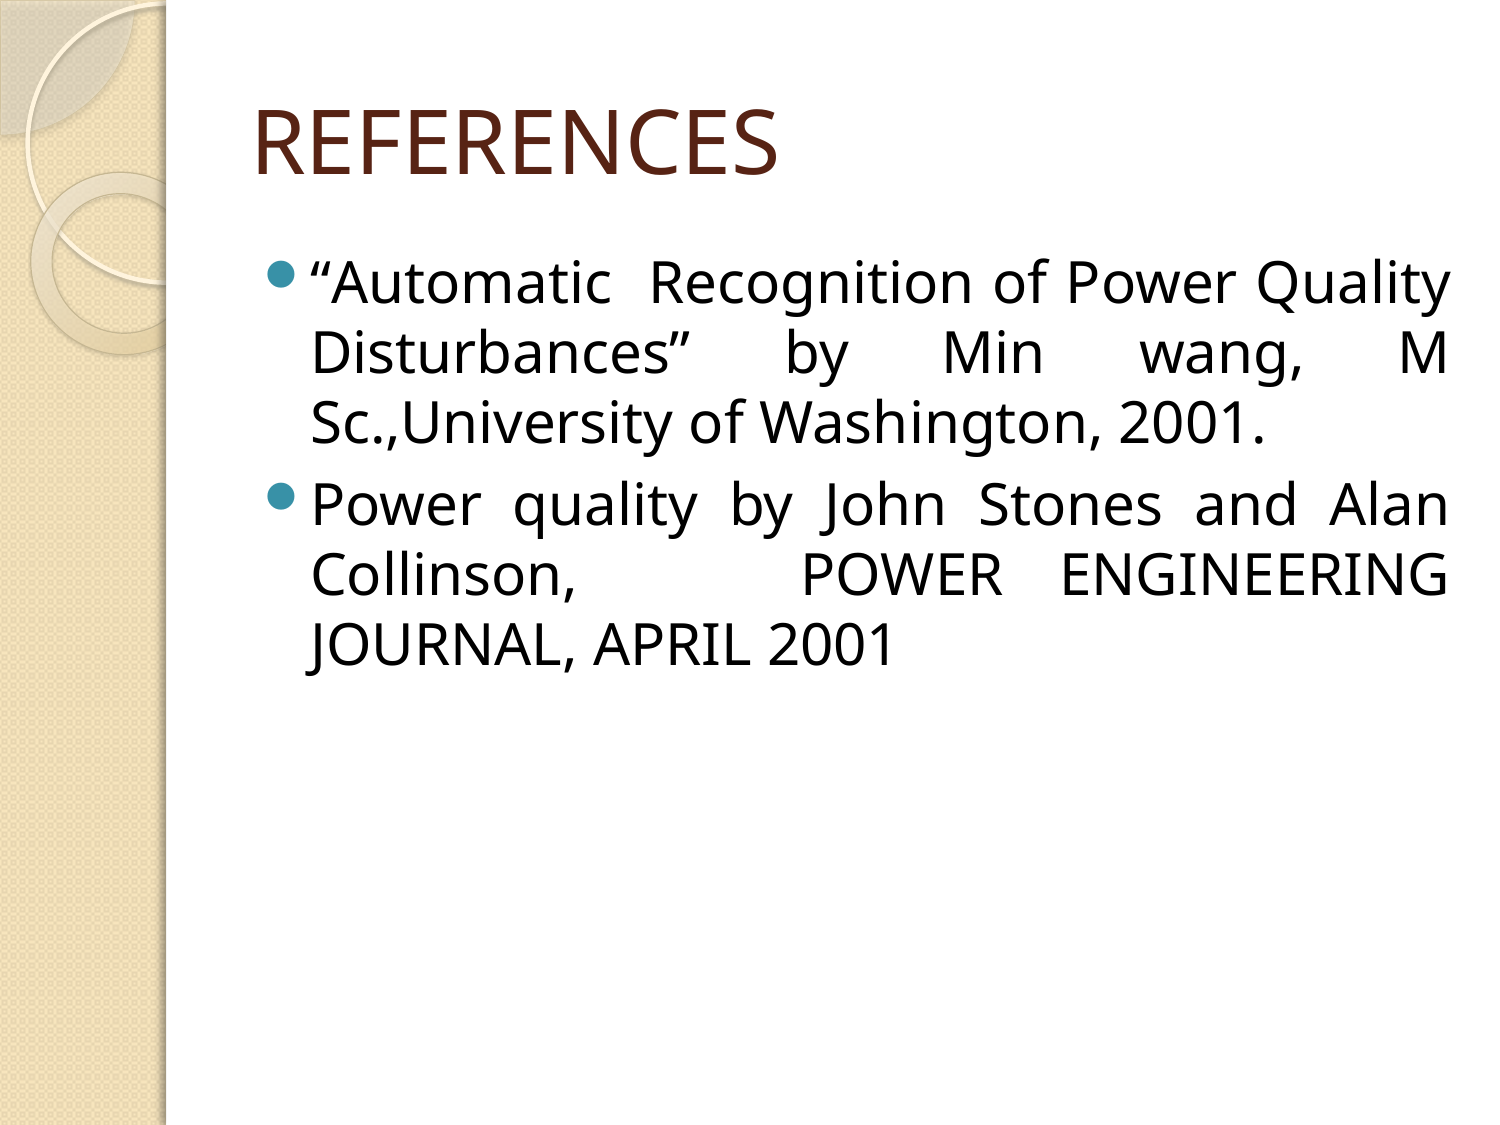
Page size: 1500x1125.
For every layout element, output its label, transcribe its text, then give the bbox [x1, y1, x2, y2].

title REFERENCES [235, 45, 1466, 233]
list “Automatic Recognition of Power Quality Disturbances” by Min wang, M Sc.,University of Washington, 2001. Power quality by John Stones and Alan Collinson, POWER ENGINEERING JOURNAL, APRIL 2001 [235, 237, 1466, 1025]
